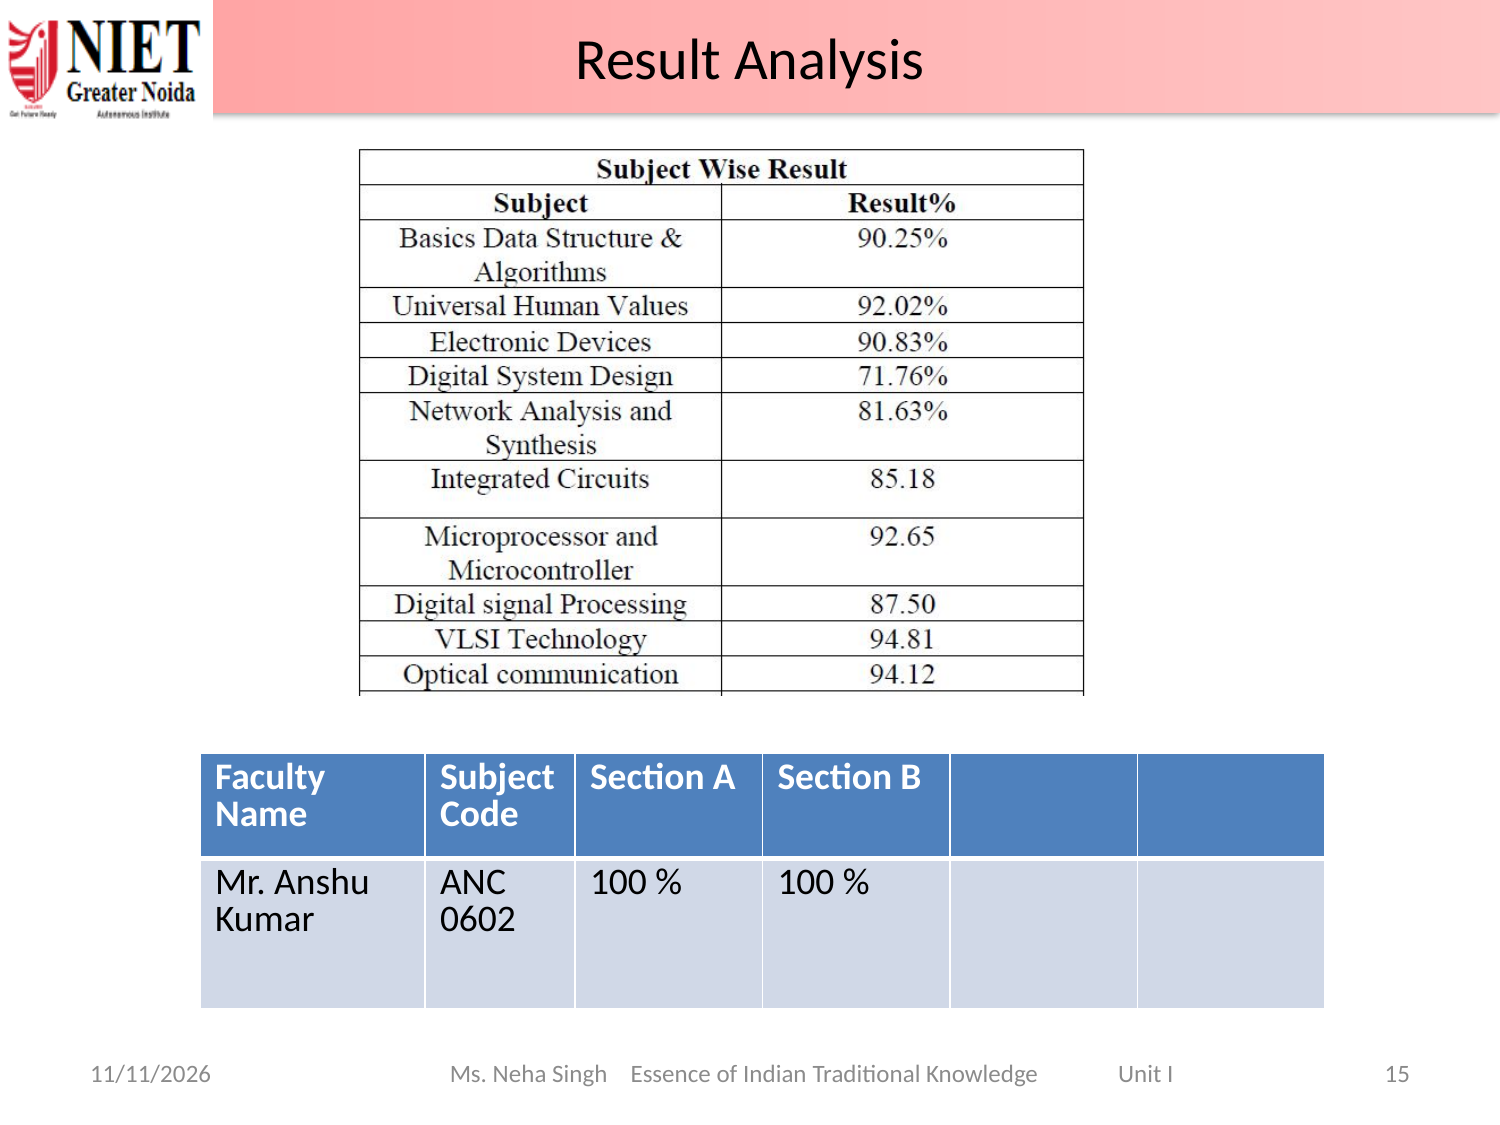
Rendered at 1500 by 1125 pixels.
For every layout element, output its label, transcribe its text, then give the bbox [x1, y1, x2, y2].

table_header [1138, 754, 1324, 856]
table_cell 100 % [763, 861, 949, 1008]
table_header [951, 754, 1137, 856]
picture [0, 0, 213, 140]
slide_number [75, 1042, 425, 1103]
table_cell 100 % [576, 861, 762, 1008]
table_cell [951, 861, 1137, 1008]
table_cell Mr. Anshu Kumar [201, 861, 424, 1008]
picture [349, 138, 1091, 697]
table_cell ANC 0602 [426, 861, 574, 1008]
table_header Faculty Name [201, 754, 424, 856]
title Result Analysis [213, 0, 1500, 113]
table_cell [1138, 861, 1324, 1008]
table_header Section A [576, 754, 762, 856]
footer Ms. Neha Singh Essence of Indian Traditional Knowledge Unit I [425, 1042, 1074, 1103]
table_header Subject Code [426, 754, 574, 856]
slide_number 15 [1074, 1042, 1425, 1103]
table_header Section B [763, 754, 949, 856]
